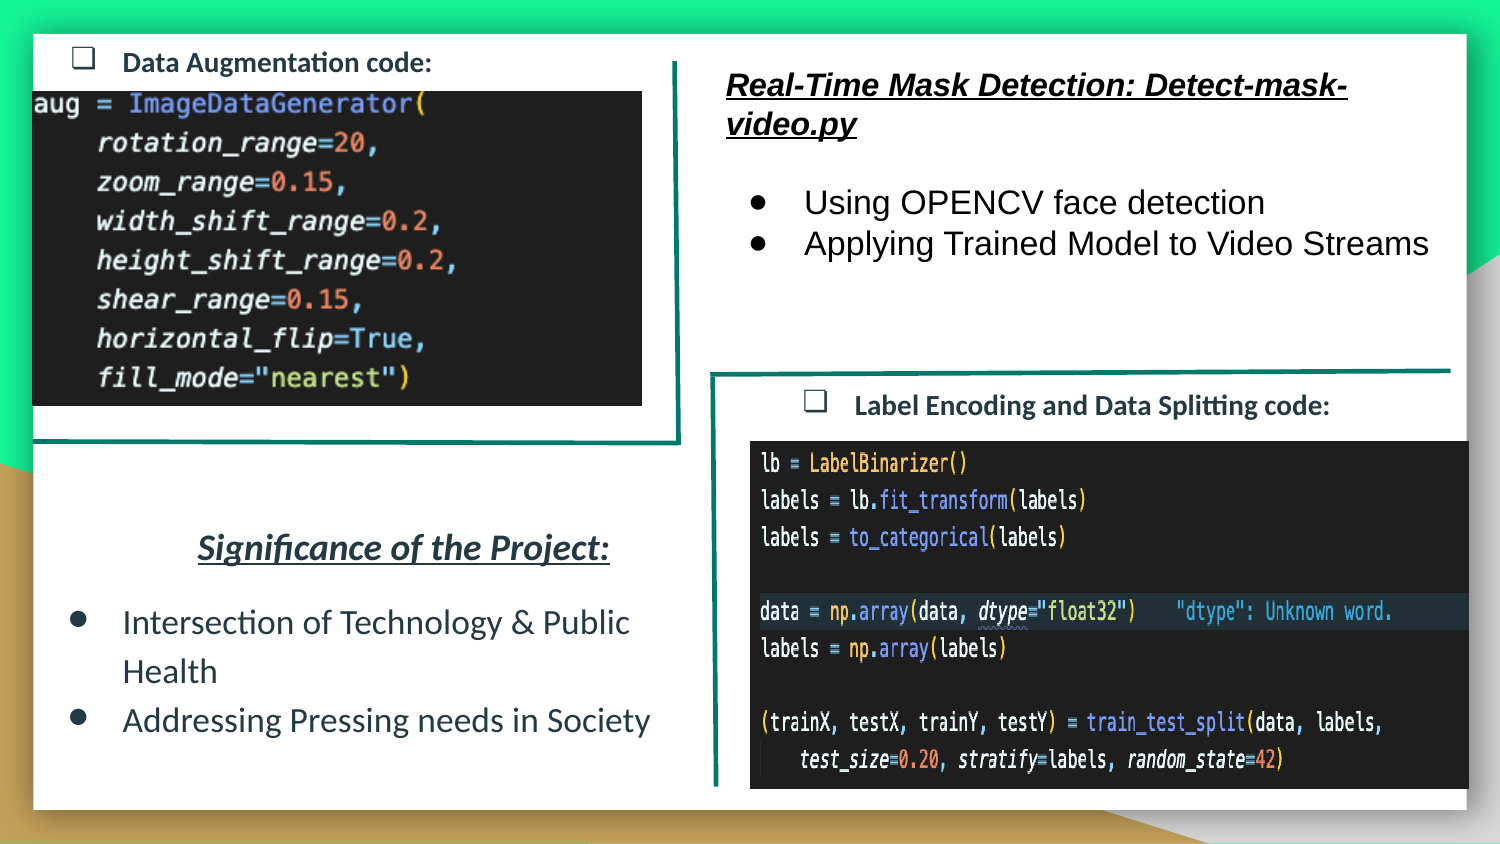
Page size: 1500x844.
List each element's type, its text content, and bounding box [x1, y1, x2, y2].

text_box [674, 60, 679, 446]
picture [749, 441, 1469, 790]
list Significance of the Project: Intersection of Technology & Public Health Addressing Pressing needs in Society [32, 359, 698, 763]
text_box Data Augmentation code: [32, 28, 525, 90]
text_box Label Encoding and Data Splitting code: [764, 379, 1454, 437]
title Real-Time Mask Detection: Detect-mask-video.py Using OPENCV face detection Applying Trained Model to Video Streams [710, 48, 1475, 304]
picture [32, 91, 643, 406]
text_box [712, 376, 717, 787]
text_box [710, 370, 1451, 375]
